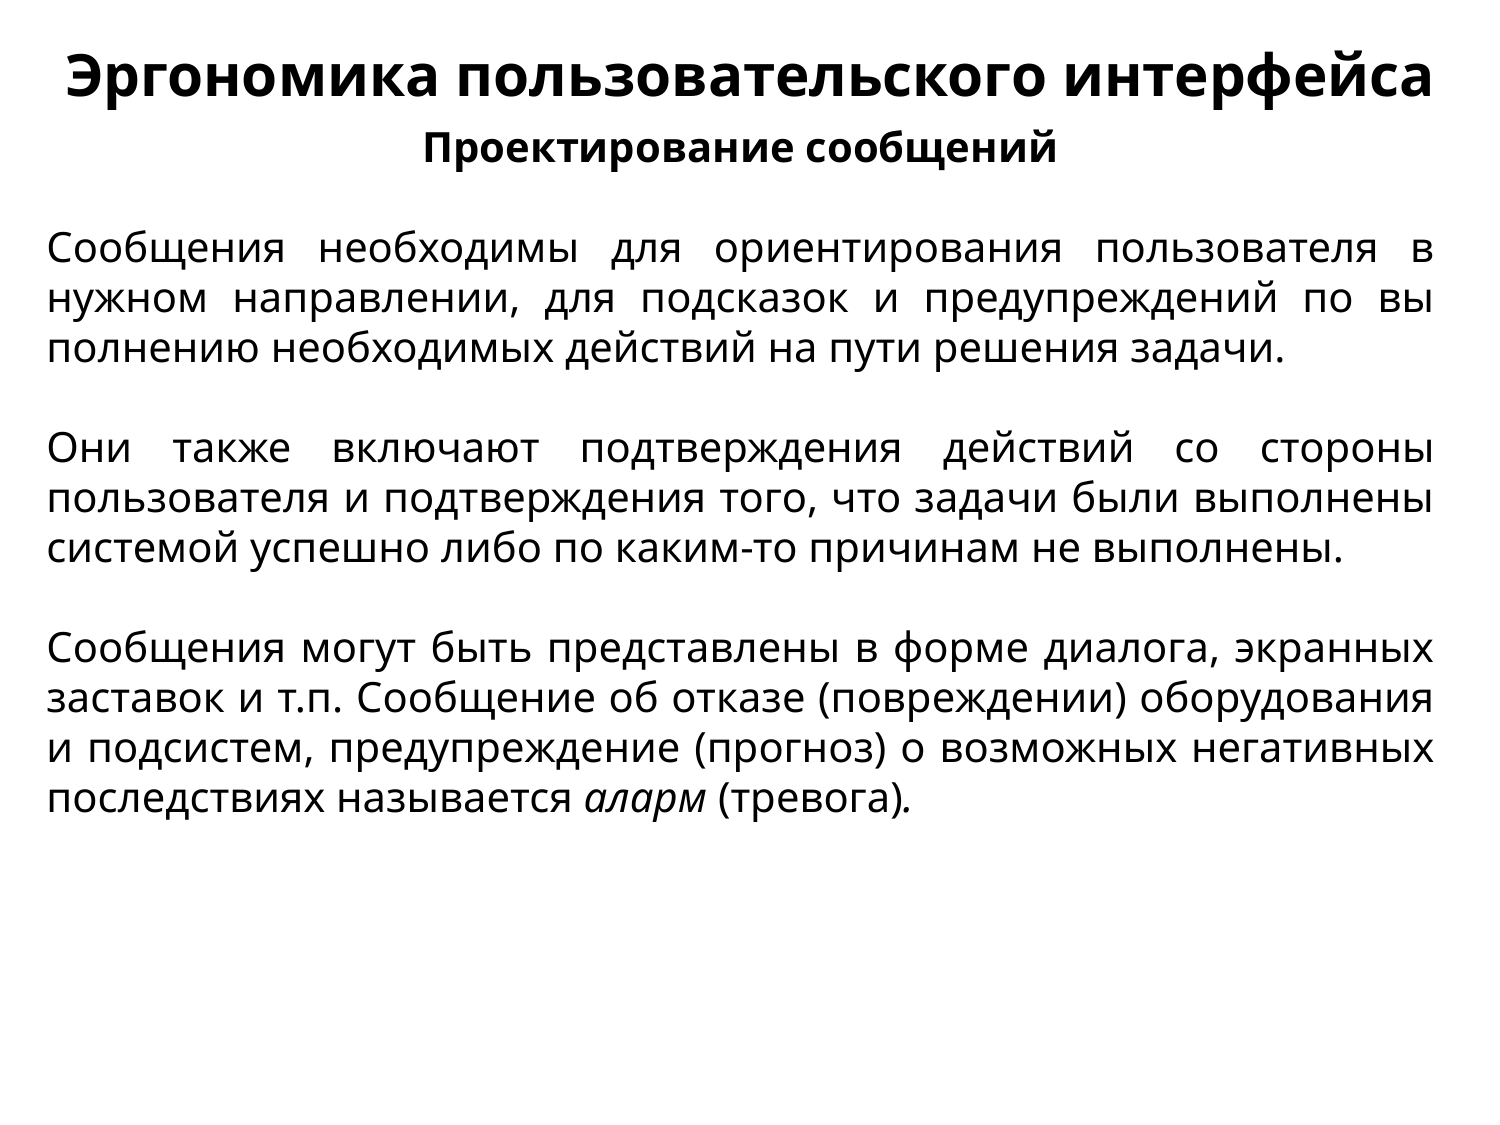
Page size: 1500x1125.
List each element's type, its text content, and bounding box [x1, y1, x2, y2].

text_box Эргономика пользовательского интерфейса [17, 30, 1483, 116]
text_box Проектирование сообщений Сообщения необходимы для ориентирования пользователя в нужном направлении, для подсказок и предупреждений по вы­полнению необходимых действий на пути решения задачи. Они также включают подтверждения действий со стороны пользователя и подтверждения того, что задачи были выполнены систе­мой успешно либо по каким-то причинам не выполнены. Сооб­щения могут быть представлены в форме диалога, экранных заставок и т.п. Сообщение об отказе (повреждении) оборудования и подсистем, предупреждение (прогноз) о возможных негатив­ных последствиях называется аларм (тревога). [31, 113, 1450, 829]
